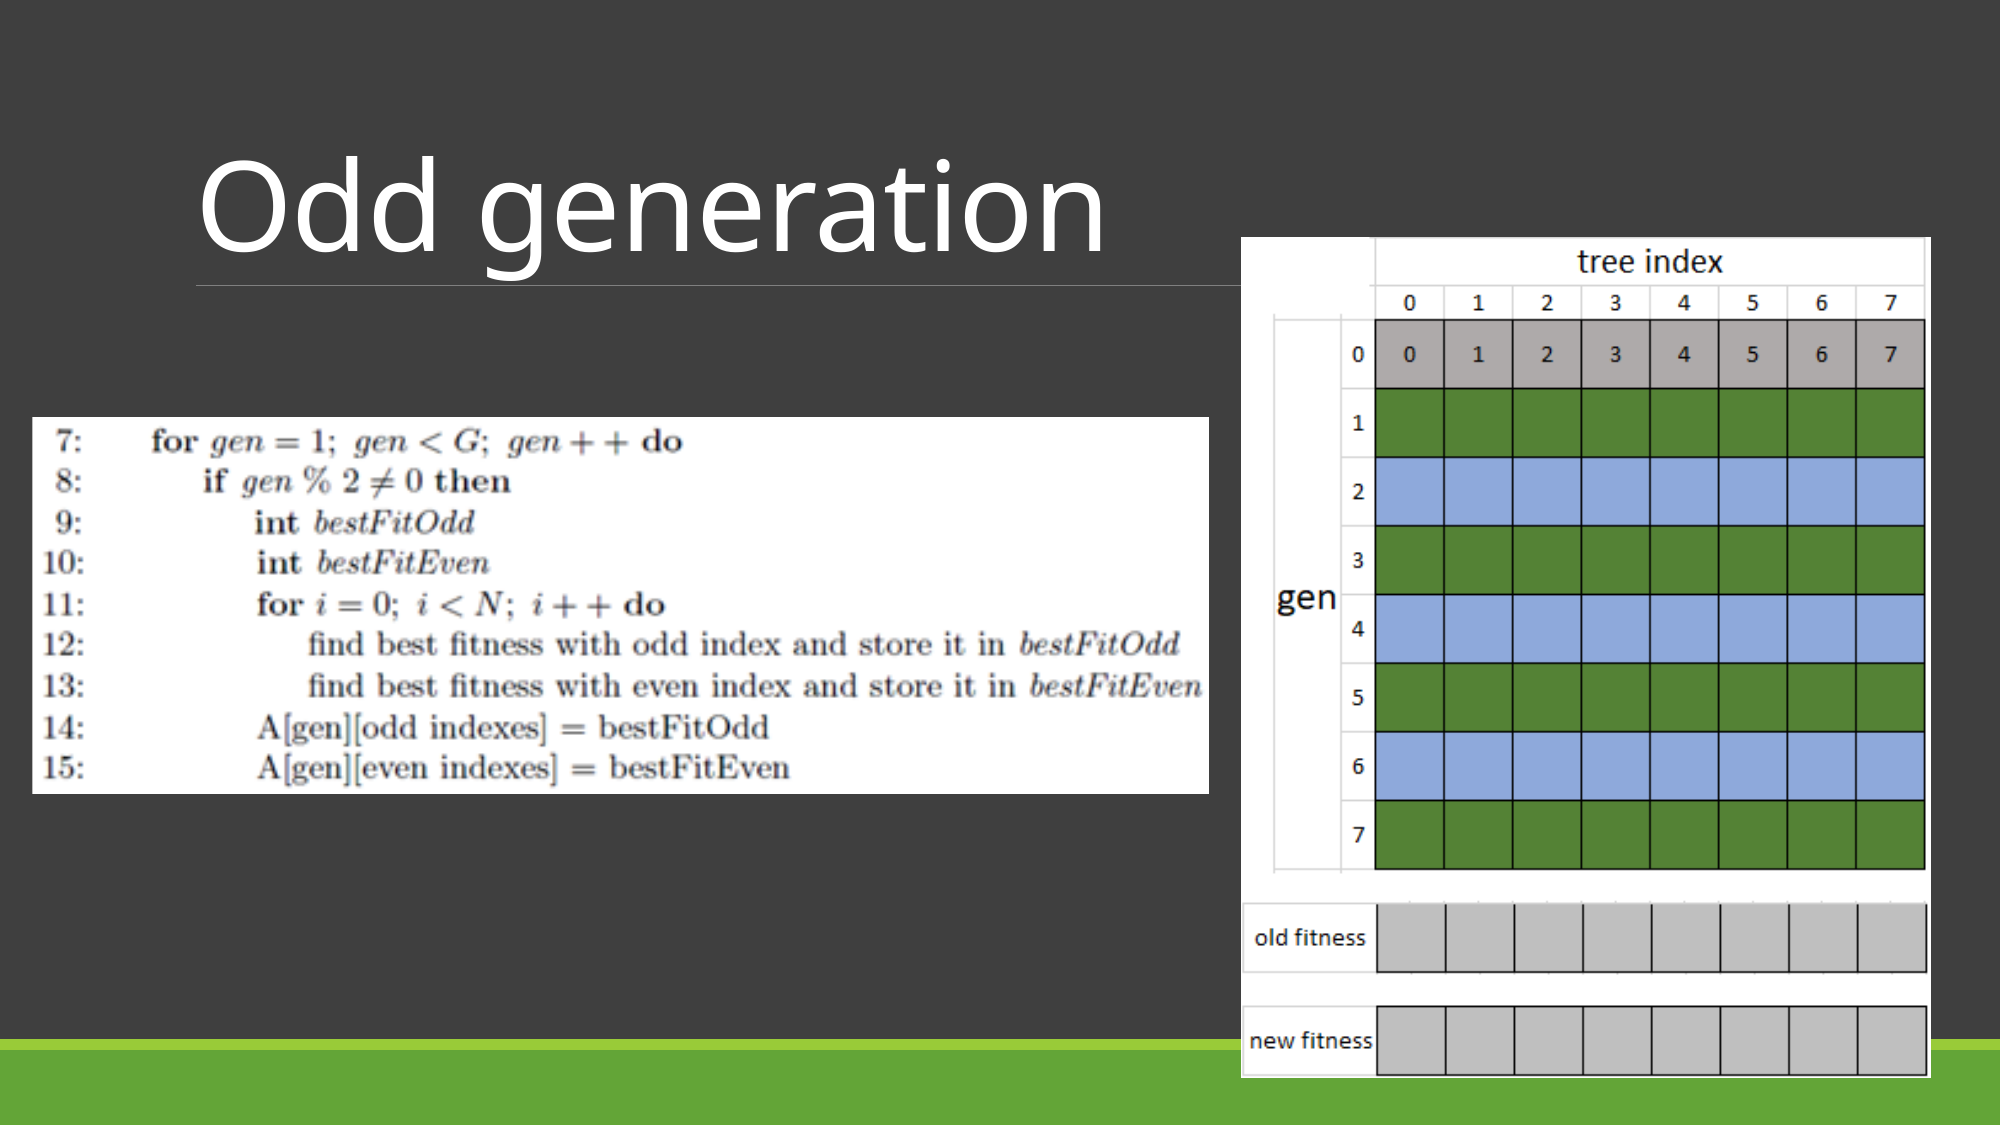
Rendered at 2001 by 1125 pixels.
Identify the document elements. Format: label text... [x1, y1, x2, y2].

picture [31, 417, 1210, 795]
picture [1241, 237, 1932, 1079]
title Odd generation [180, 47, 1830, 285]
